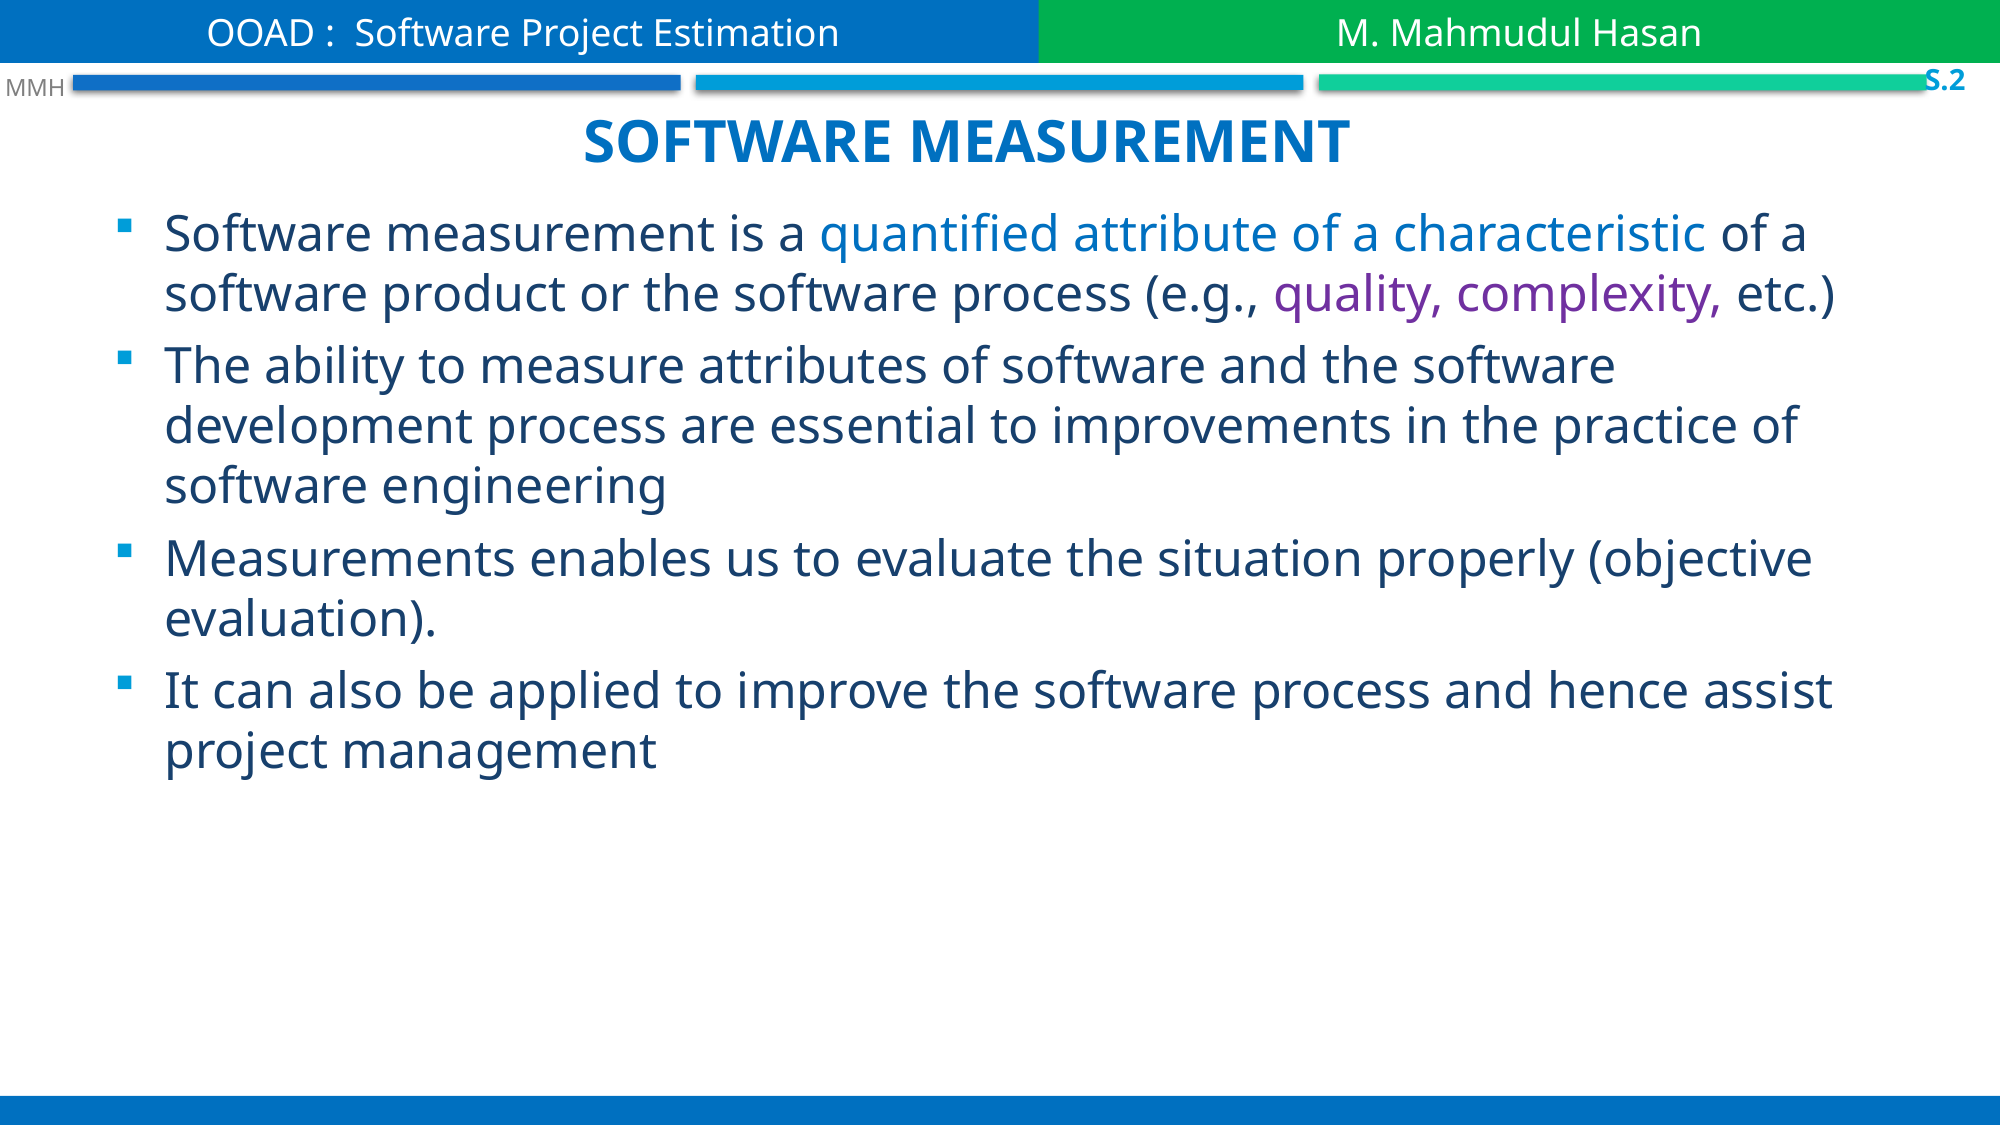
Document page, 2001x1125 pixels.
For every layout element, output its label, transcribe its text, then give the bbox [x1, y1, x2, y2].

text_box MMH [0, 65, 83, 110]
text_box OOAD : Software Project Estimation [0, 0, 1037, 65]
title Software measurement [62, 95, 1873, 182]
text_box [0, 1094, 2000, 1125]
list Software measurement is a quantified attribute of a characteristic of a software product or the software process (e.g., quality, complexity, etc.) The ability to measure attributes of software and the software development process are essential to improvements in the practice of software engineering Measurements enables us to evaluate the situation properly (objective evaluation). It can also be applied to improve the software process and hence assist project management [99, 227, 1915, 753]
text_box M. Mahmudul Hasan [1037, 0, 2000, 65]
text_box S.2 [1900, 65, 1981, 97]
